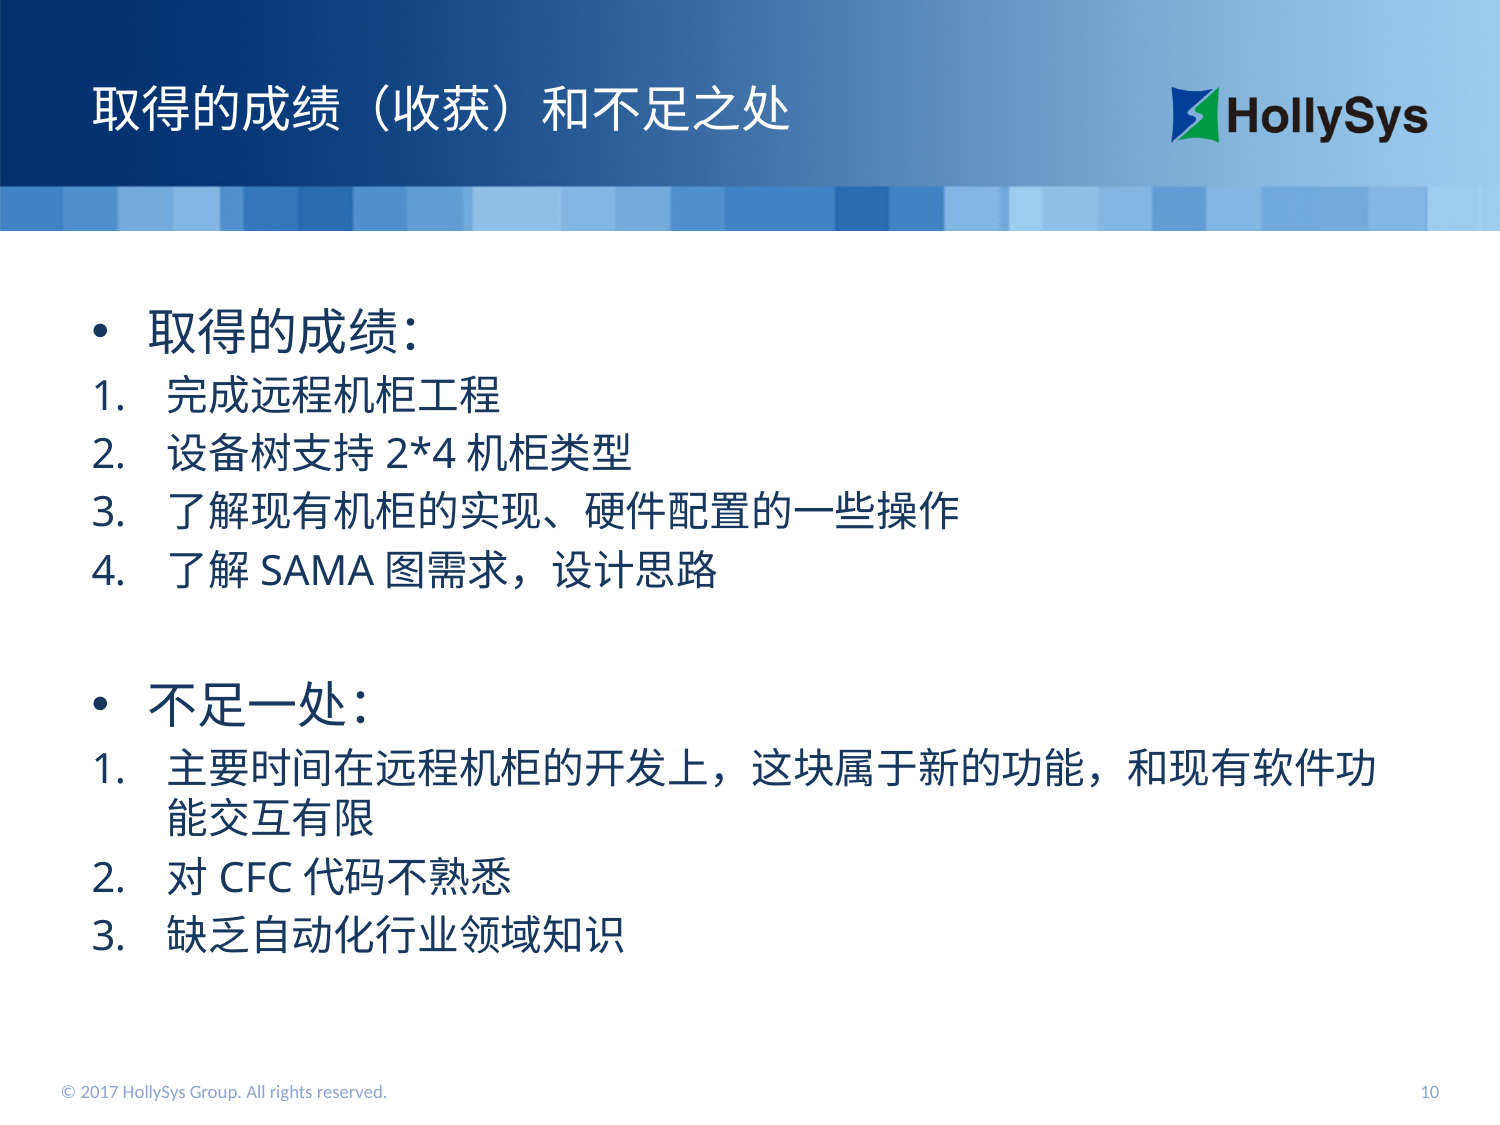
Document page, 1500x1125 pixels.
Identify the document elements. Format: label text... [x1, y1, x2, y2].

title 取得的成绩（收获）和不足之处 [76, 30, 1081, 185]
footer © 2017 HollySys Group. All rights reserved. 9 [0, 1057, 1500, 1125]
list 取得的成绩： 完成远程机柜工程 设备树支持2*4机柜类型 了解现有机柜的实现、硬件配置的一些操作 了解SAMA图需求，设计思路 不足一处： 主要时间在远程机柜的开发上，这块属于新的功能，和现有软件功能交互有限 对CFC代码不熟悉 缺乏自动化行业领域知识 [76, 292, 1424, 1035]
picture [0, 0, 1500, 231]
